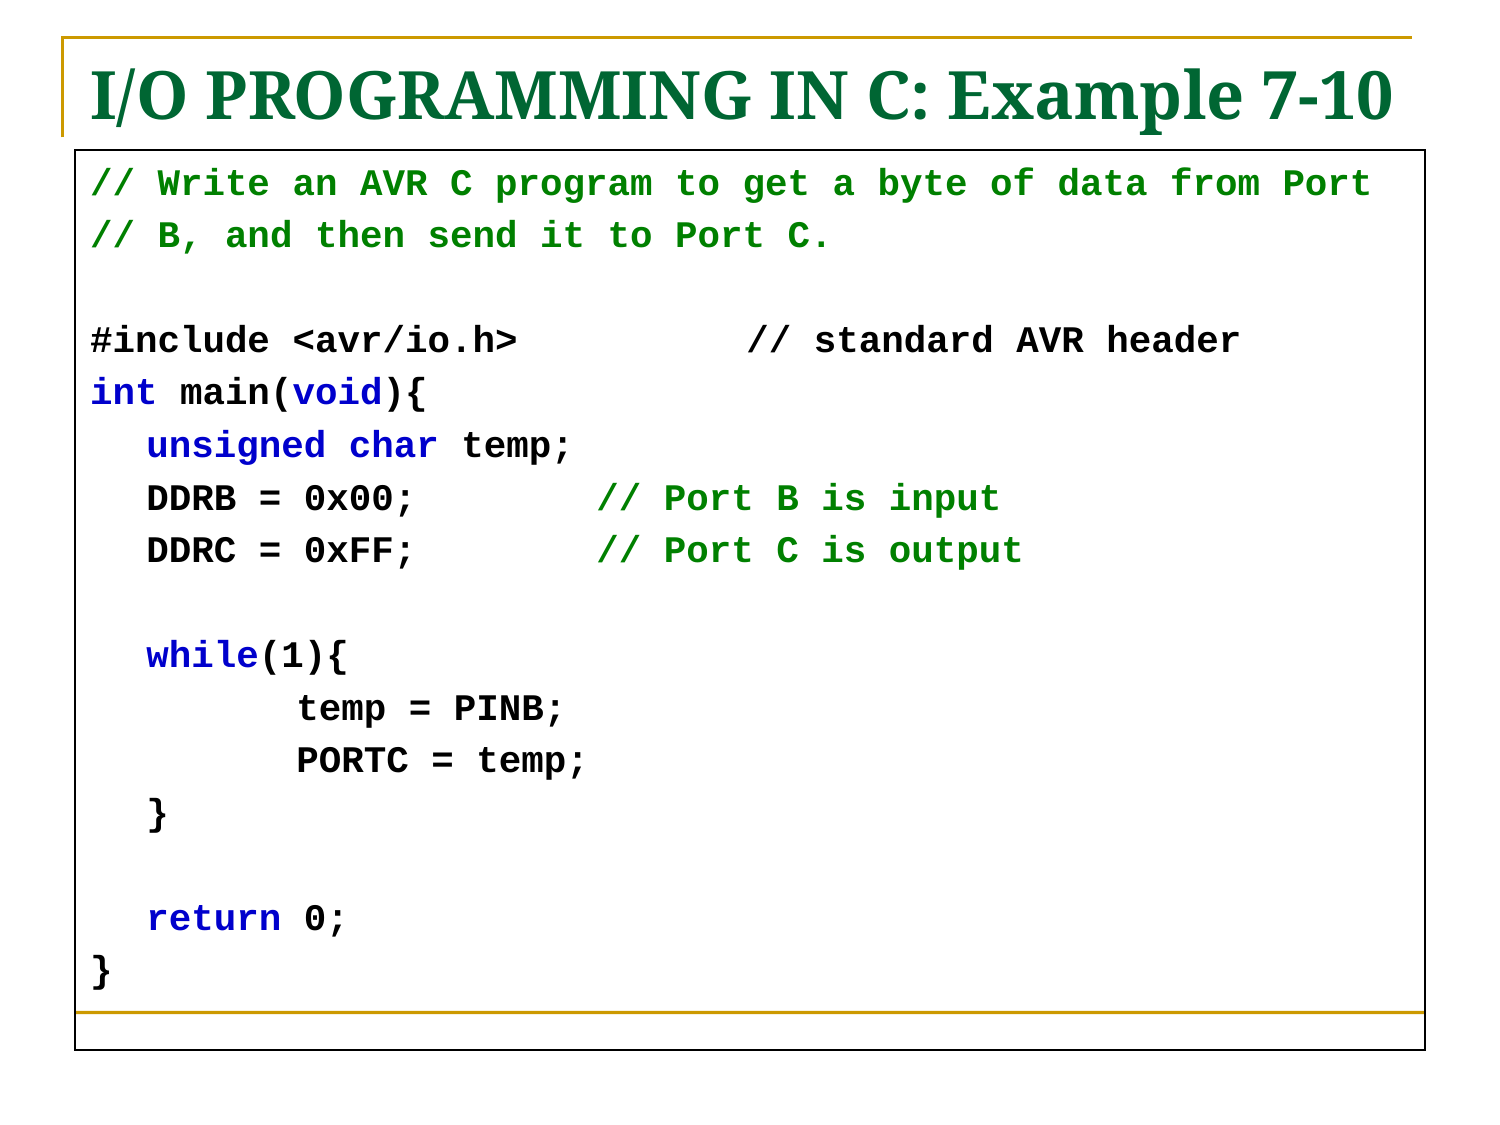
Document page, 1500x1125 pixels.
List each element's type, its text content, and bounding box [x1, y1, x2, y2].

list // Write an AVR C program to get a byte of data from Port // B, and then send it to Port C. #include <avr/io.h> // standard AVR header int main(void){ unsigned char temp; DDRB = 0x00; // Port B is input DDRC = 0xFF; // Port C is output while(1){ temp = PINB; PORTC = temp; } return 0; } [74, 149, 1426, 1051]
title I/O PROGRAMMING IN C: Example 7-10 [74, 45, 1426, 149]
